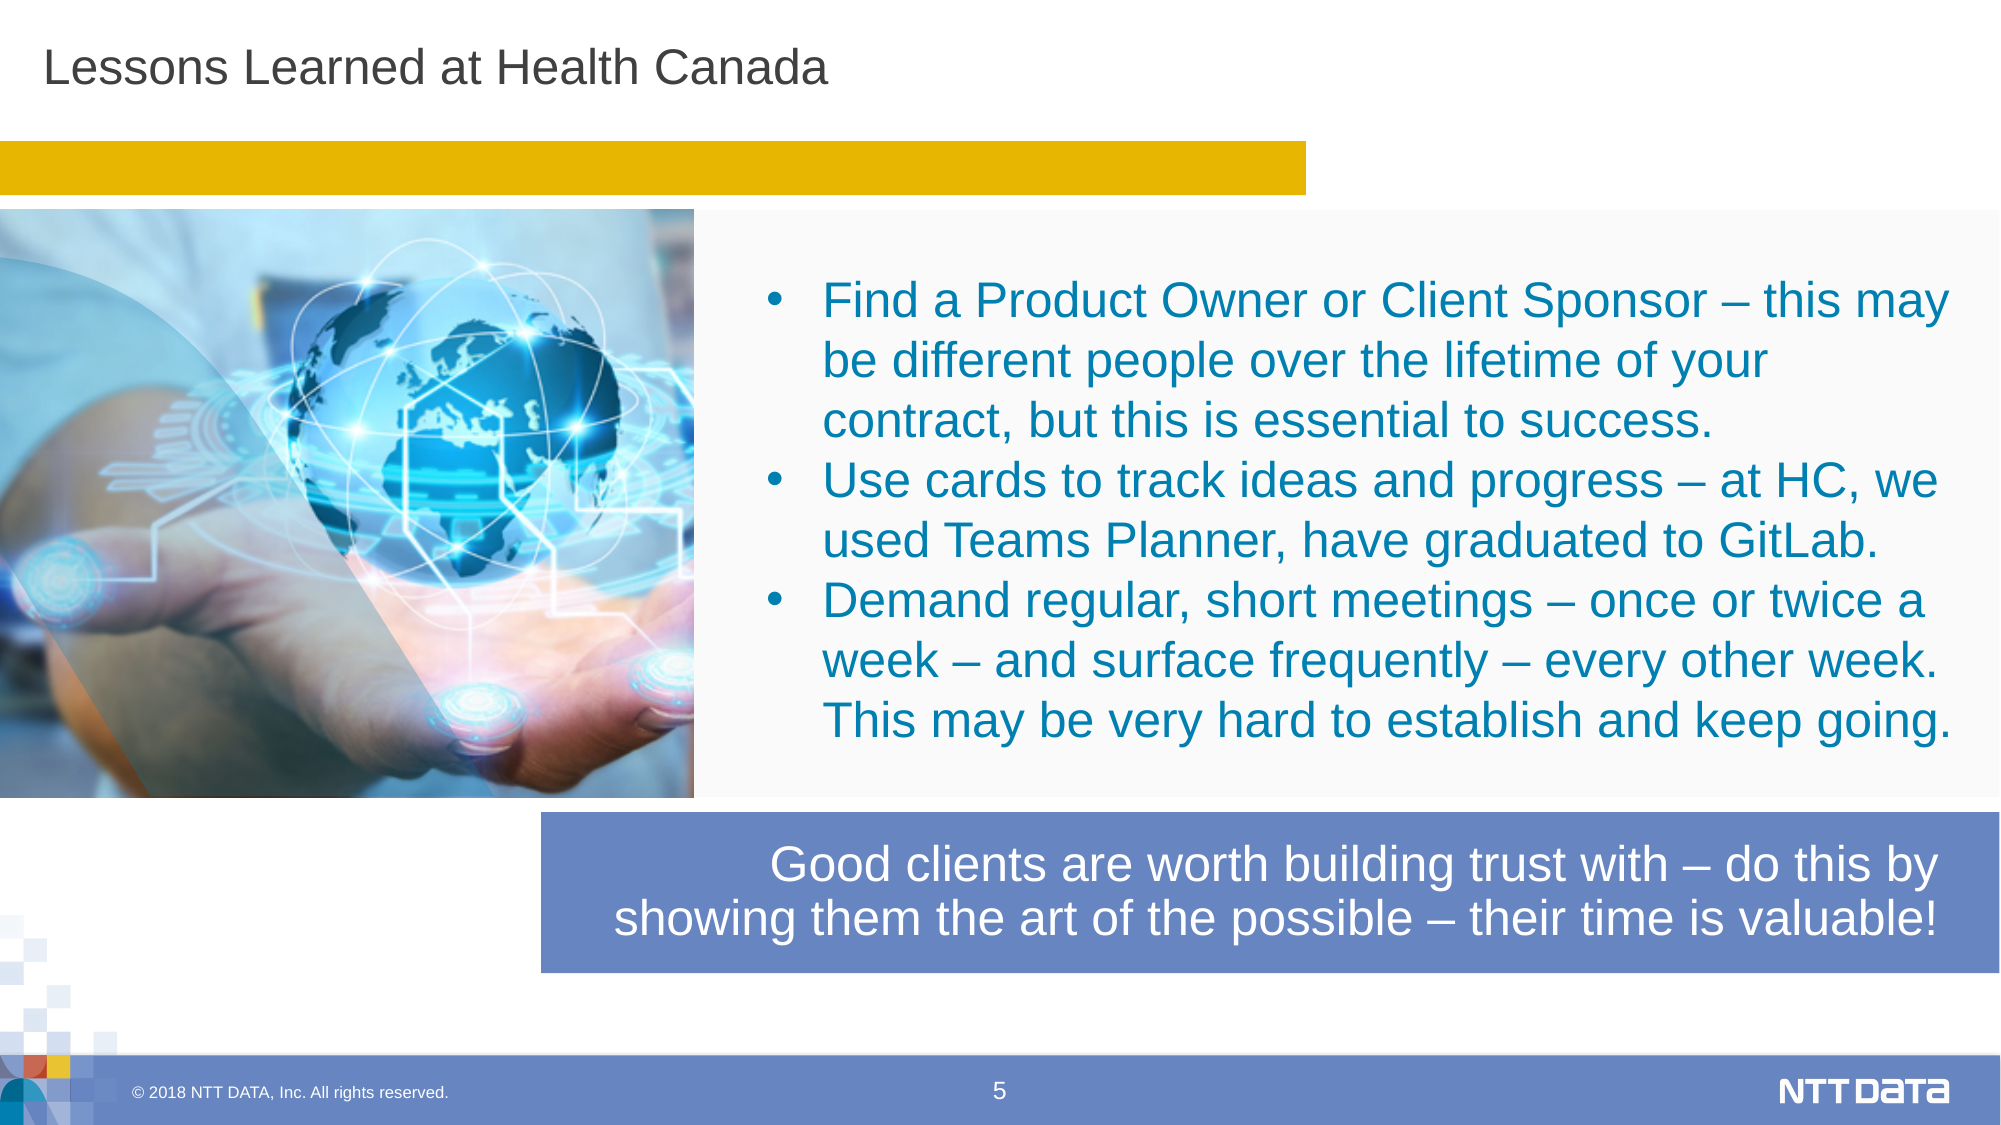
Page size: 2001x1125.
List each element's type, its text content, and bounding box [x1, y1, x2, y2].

text_box [692, 208, 2000, 799]
text_box Good clients are worth building trust with – do this by showing them the art of the possible – their time is valuable! [541, 812, 2000, 974]
list Lessons Learned at Health Canada [28, 0, 1972, 119]
picture [1767, 1066, 1962, 1116]
text_box Find a Product Owner or Client Sponsor – this may be different people over the lifetime of your contract, but this is essential to success. Use cards to track ideas and progress – at HC, we used Teams Planner, have graduated to GitLab. Demand regular, short meetings – once or twice a week – and surface frequently – every other week. This may be very hard to establish and keep going. [765, 267, 1971, 797]
picture [0, 915, 117, 1125]
text_box [0, 139, 1308, 197]
picture [0, 209, 695, 798]
